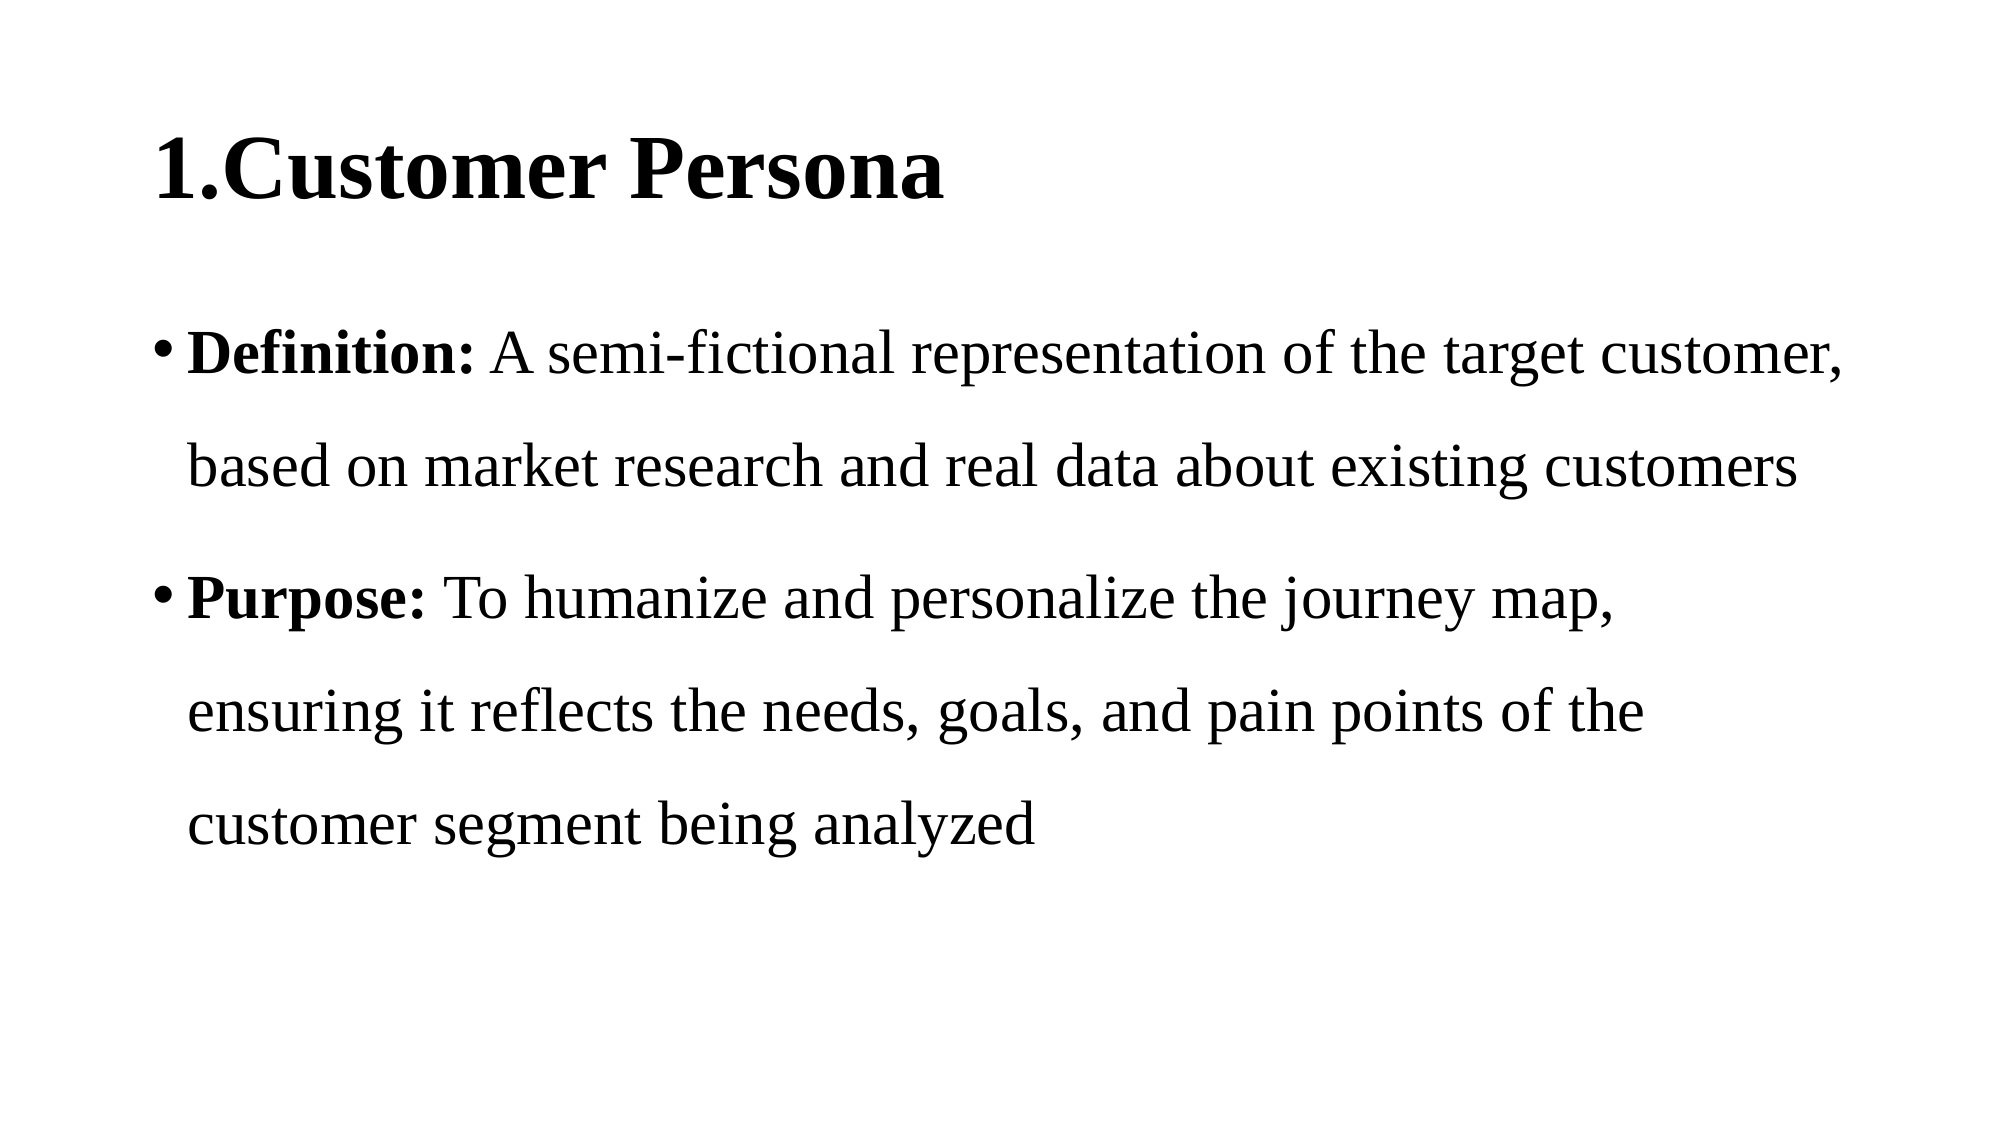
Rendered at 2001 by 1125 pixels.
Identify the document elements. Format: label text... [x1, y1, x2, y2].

title 1.Customer Persona [137, 59, 1863, 265]
list Definition: A semi-fictional representation of the target customer, based on market research and real data about existing customers Purpose: To humanize and personalize the journey map, ensuring it reflects the needs, goals, and pain points of the customer segment being analyzed [137, 265, 1863, 980]
